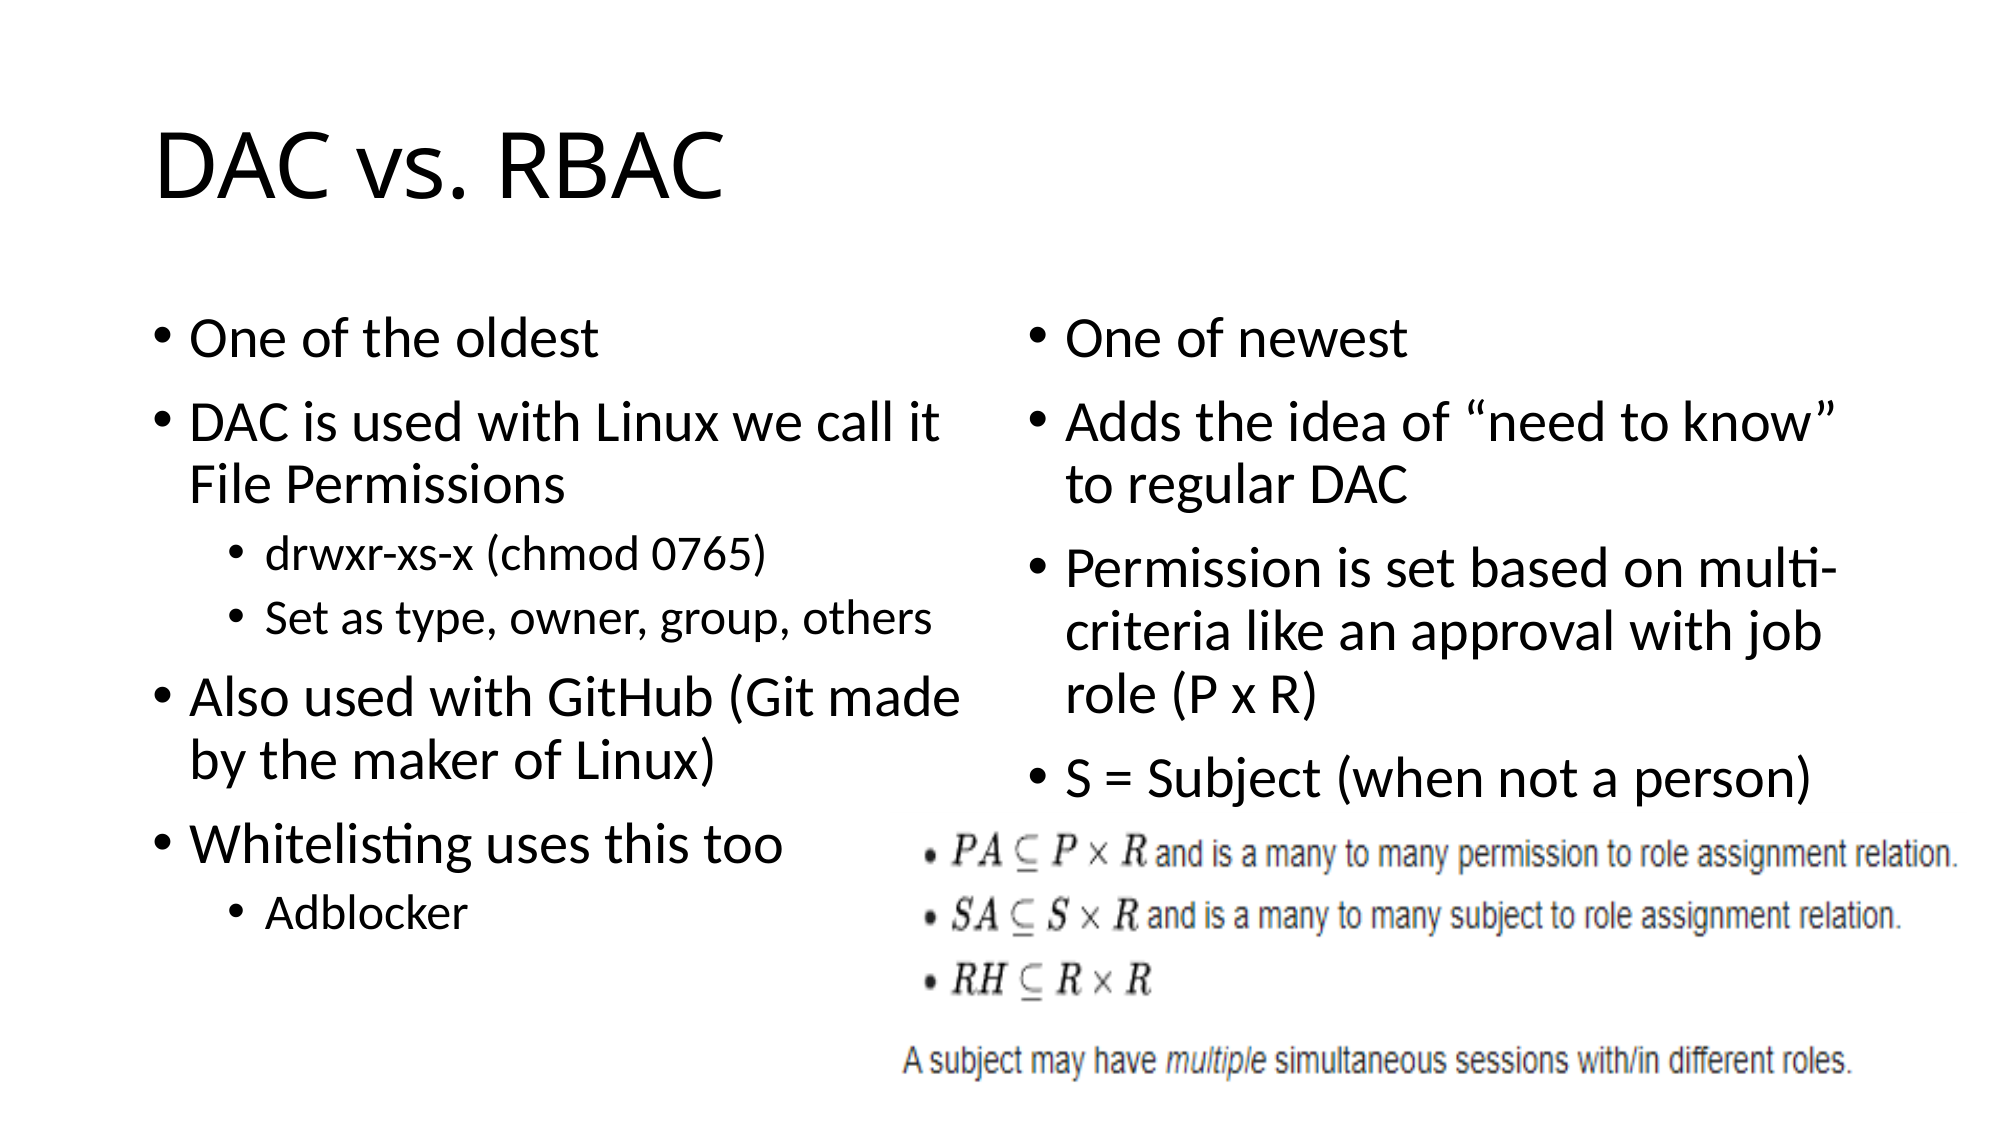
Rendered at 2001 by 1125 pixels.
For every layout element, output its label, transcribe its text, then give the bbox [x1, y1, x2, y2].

list One of newest Adds the idea of “need to know” to regular DAC Permission is set based on multi-criteria like an approval with job role (P x R) S = Subject (when not a person) [1012, 299, 1863, 811]
list One of the oldest DAC is used with Linux we call it File Permissions drwxr-xs-x (chmod 0765) Set as type, owner, group, others Also used with GitHub (Git made by the maker of Linux) Whitelisting uses this too Adblocker [137, 299, 988, 1014]
title DAC vs. RBAC [137, 59, 1863, 278]
picture [890, 811, 1967, 1125]
